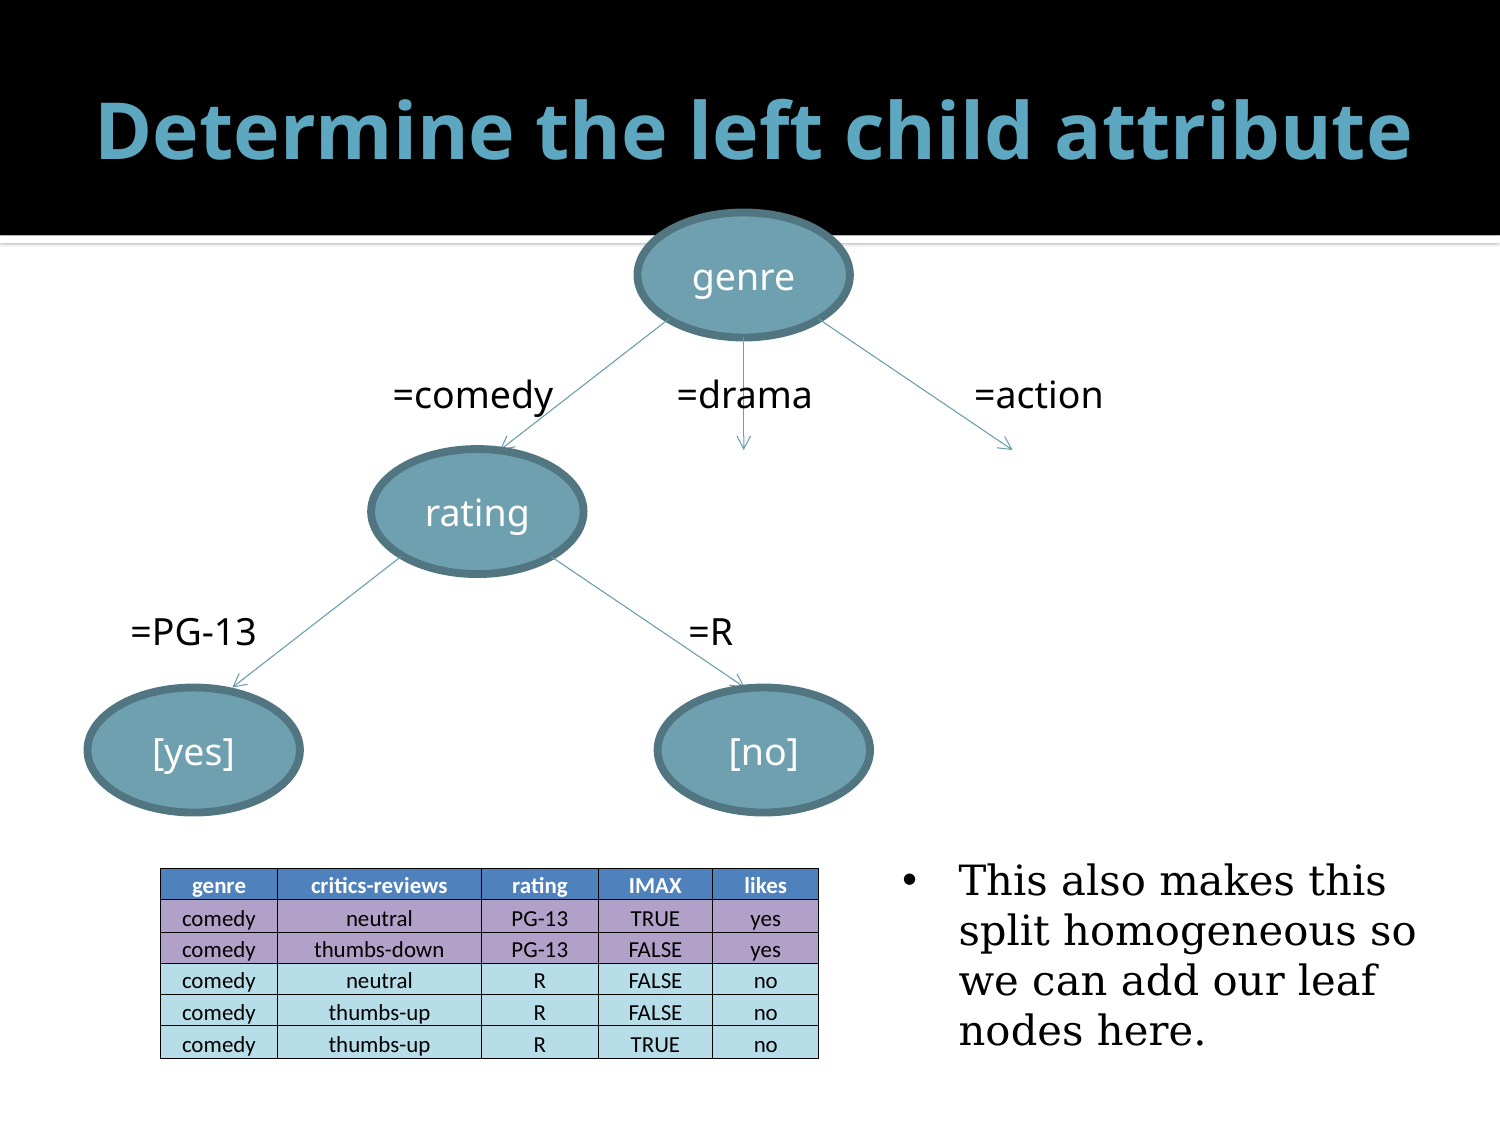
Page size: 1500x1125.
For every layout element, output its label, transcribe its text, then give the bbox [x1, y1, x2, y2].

table_cell comedy [161, 964, 277, 994]
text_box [818, 319, 1013, 450]
text_box =PG-13 [115, 600, 226, 661]
table_cell yes [713, 900, 818, 932]
table_cell no [713, 1026, 818, 1058]
text_box genre [633, 208, 854, 342]
text_box [yes] [83, 683, 304, 817]
text_box =action [1018, 364, 1119, 424]
table_cell FALSE [599, 964, 712, 994]
table_header rating [482, 869, 598, 899]
table_cell FALSE [599, 933, 712, 963]
text_box =drama [674, 364, 739, 424]
title Determine the left child attribute [75, 25, 1425, 231]
table_cell neutral [278, 900, 481, 932]
table_cell TRUE [599, 900, 712, 932]
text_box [551, 556, 745, 688]
table_cell thumbs-up [278, 995, 481, 1025]
table_header critics-reviews [278, 869, 481, 899]
table_cell FALSE [599, 995, 712, 1025]
table_header genre [161, 869, 277, 899]
table_cell yes [713, 933, 818, 963]
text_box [232, 556, 401, 688]
text_box This also makes this split homogeneous so we can add our leaf nodes here. [887, 846, 1473, 1112]
table_cell R [482, 1026, 598, 1058]
text_box =drama [748, 364, 812, 424]
table_cell thumbs-up [278, 1026, 481, 1058]
table_cell PG-13 [482, 900, 598, 932]
table_cell comedy [161, 995, 277, 1025]
table_cell comedy [161, 933, 277, 963]
table_cell no [713, 995, 818, 1025]
table_cell R [482, 995, 598, 1025]
table_cell comedy [161, 900, 277, 932]
table_header likes [713, 869, 818, 899]
text_box rating [367, 445, 588, 579]
text_box [no] [653, 683, 874, 817]
table_cell R [482, 964, 598, 994]
text_box =comedy [377, 363, 494, 424]
table_header IMAX [599, 869, 712, 899]
table_cell comedy [161, 1026, 277, 1058]
table_cell PG-13 [482, 933, 598, 963]
table_cell thumbs-down [278, 933, 481, 963]
table_cell neutral [278, 964, 481, 994]
table_cell no [713, 964, 818, 994]
table_cell TRUE [599, 1026, 712, 1058]
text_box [499, 319, 669, 450]
